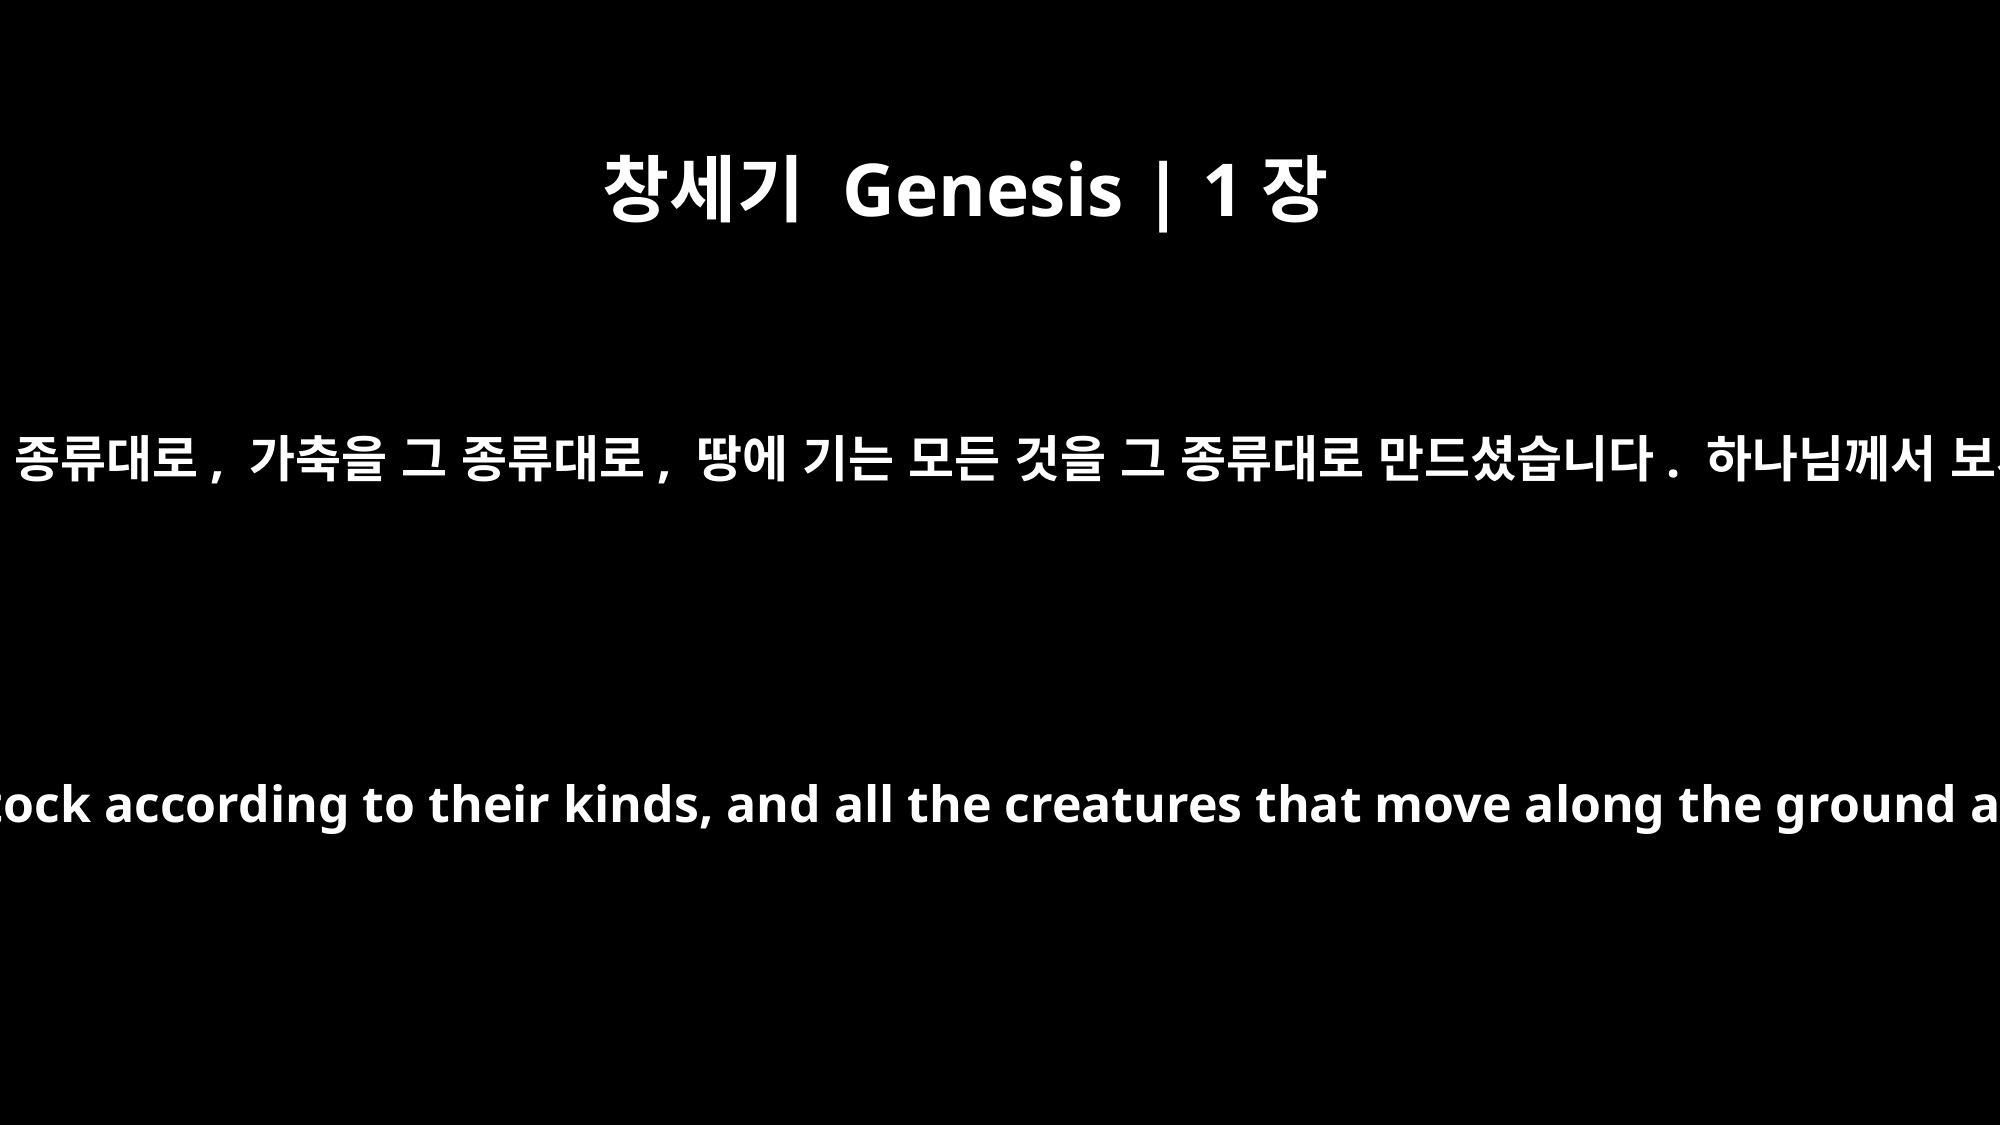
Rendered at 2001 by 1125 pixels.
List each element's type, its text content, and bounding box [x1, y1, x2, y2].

text_box God made the wild animals according to their kinds, the livestock according to their kinds, and all the creatures that move along the ground according to their kinds. And God saw that it was good. [0, 764, 2000, 840]
text_box 창세기 Genesis | 1장 [587, 136, 1345, 239]
text_box 25 하나님께서 들짐승을 그 종류대로, 가축을 그 종류대로, 땅에 기는 모든 것을 그 종류대로 만드셨습니다. 하나님께서 보시기에 좋았습니다. [0, 359, 2000, 495]
